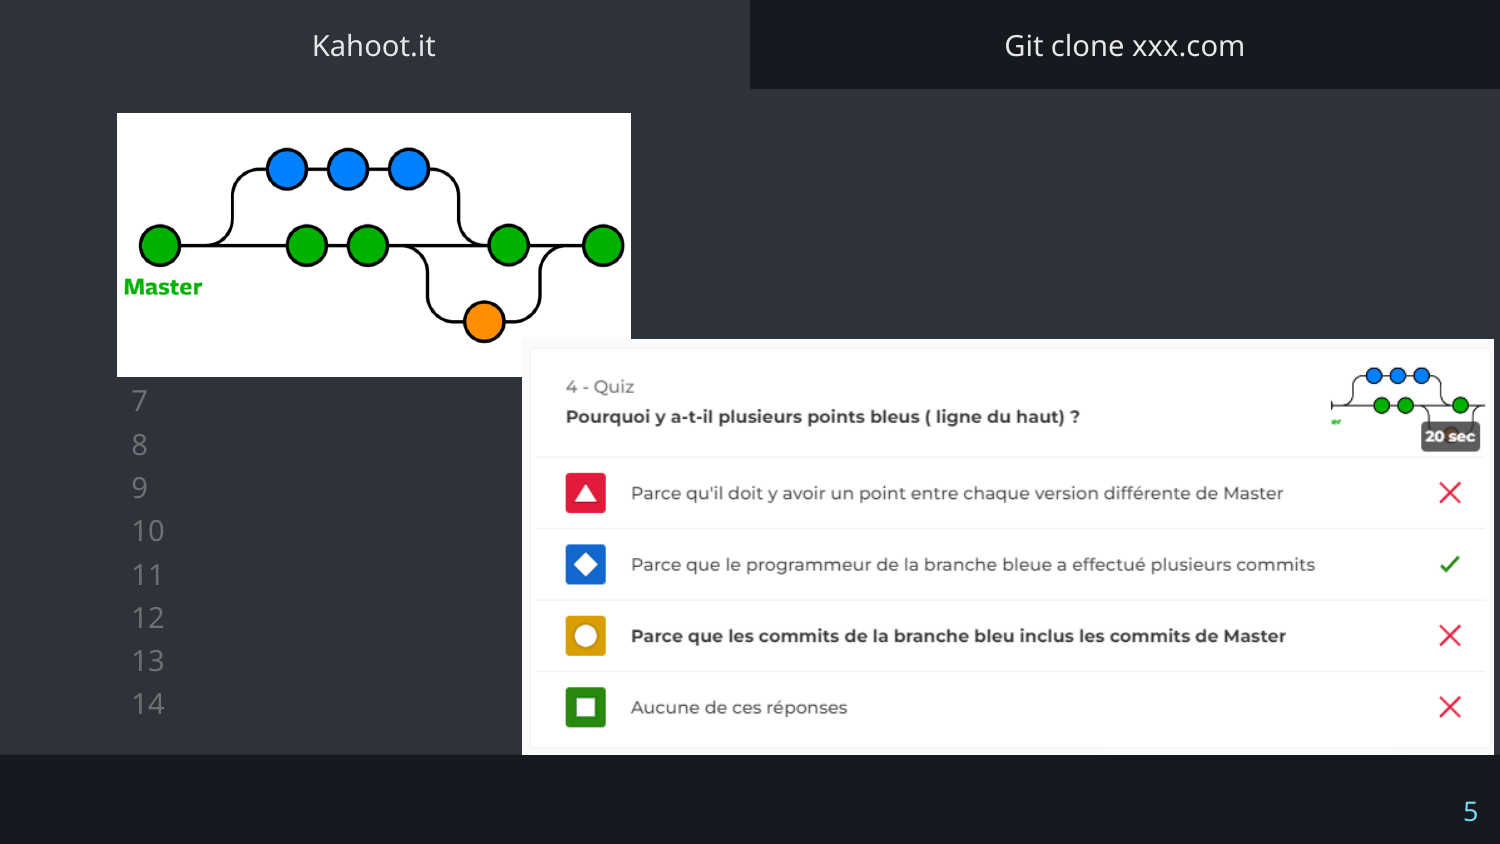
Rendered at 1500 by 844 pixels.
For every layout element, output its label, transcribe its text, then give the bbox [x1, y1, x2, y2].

picture [117, 113, 1494, 755]
subtitle Git clone xxx.com [750, 15, 1500, 74]
subtitle Kahoot.it [0, 15, 749, 74]
slide_number ‹#› [1403, 779, 1494, 844]
